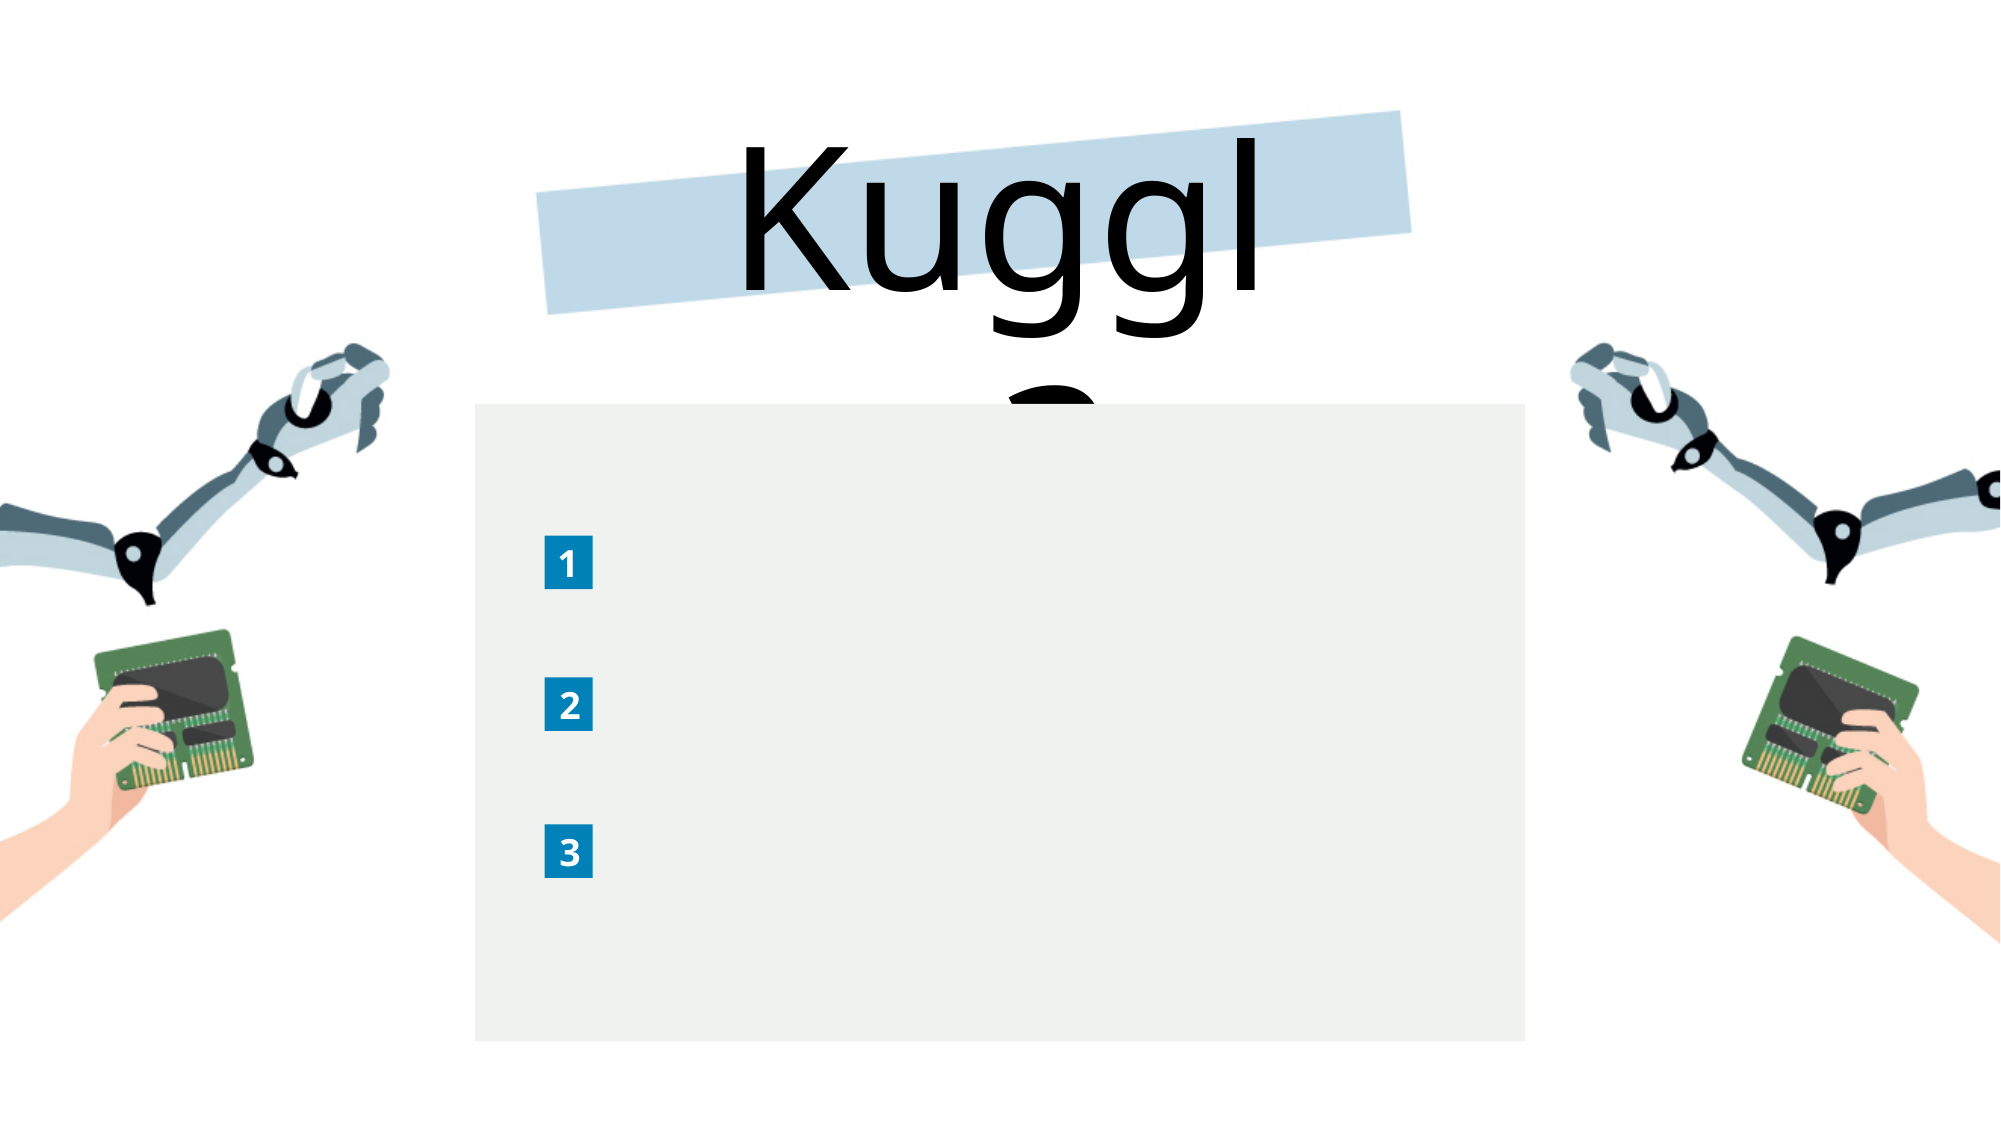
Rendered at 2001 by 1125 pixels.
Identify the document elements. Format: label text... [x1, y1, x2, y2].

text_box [542, 532, 593, 593]
text_box Kuggle? [698, 83, 1301, 403]
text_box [544, 821, 593, 882]
picture [0, 0, 2001, 1125]
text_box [544, 674, 593, 735]
text_box [474, 403, 1526, 1042]
